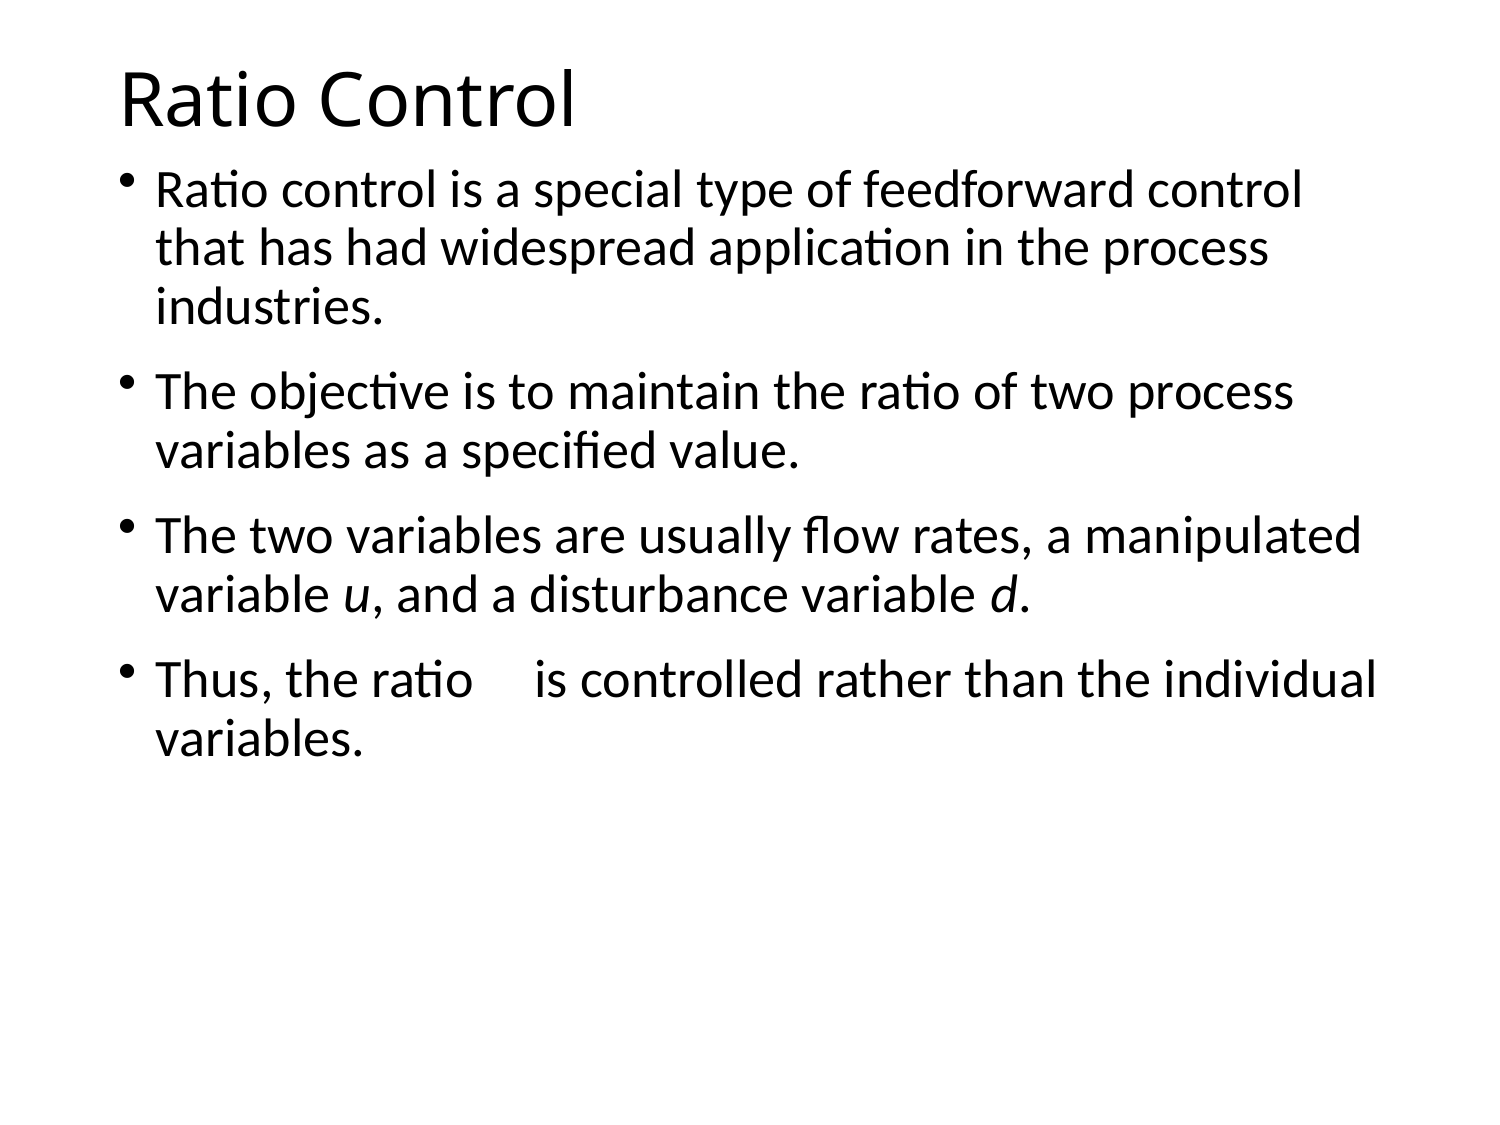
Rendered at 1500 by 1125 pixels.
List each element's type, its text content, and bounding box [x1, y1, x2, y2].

title Ratio Control [103, 52, 1397, 153]
